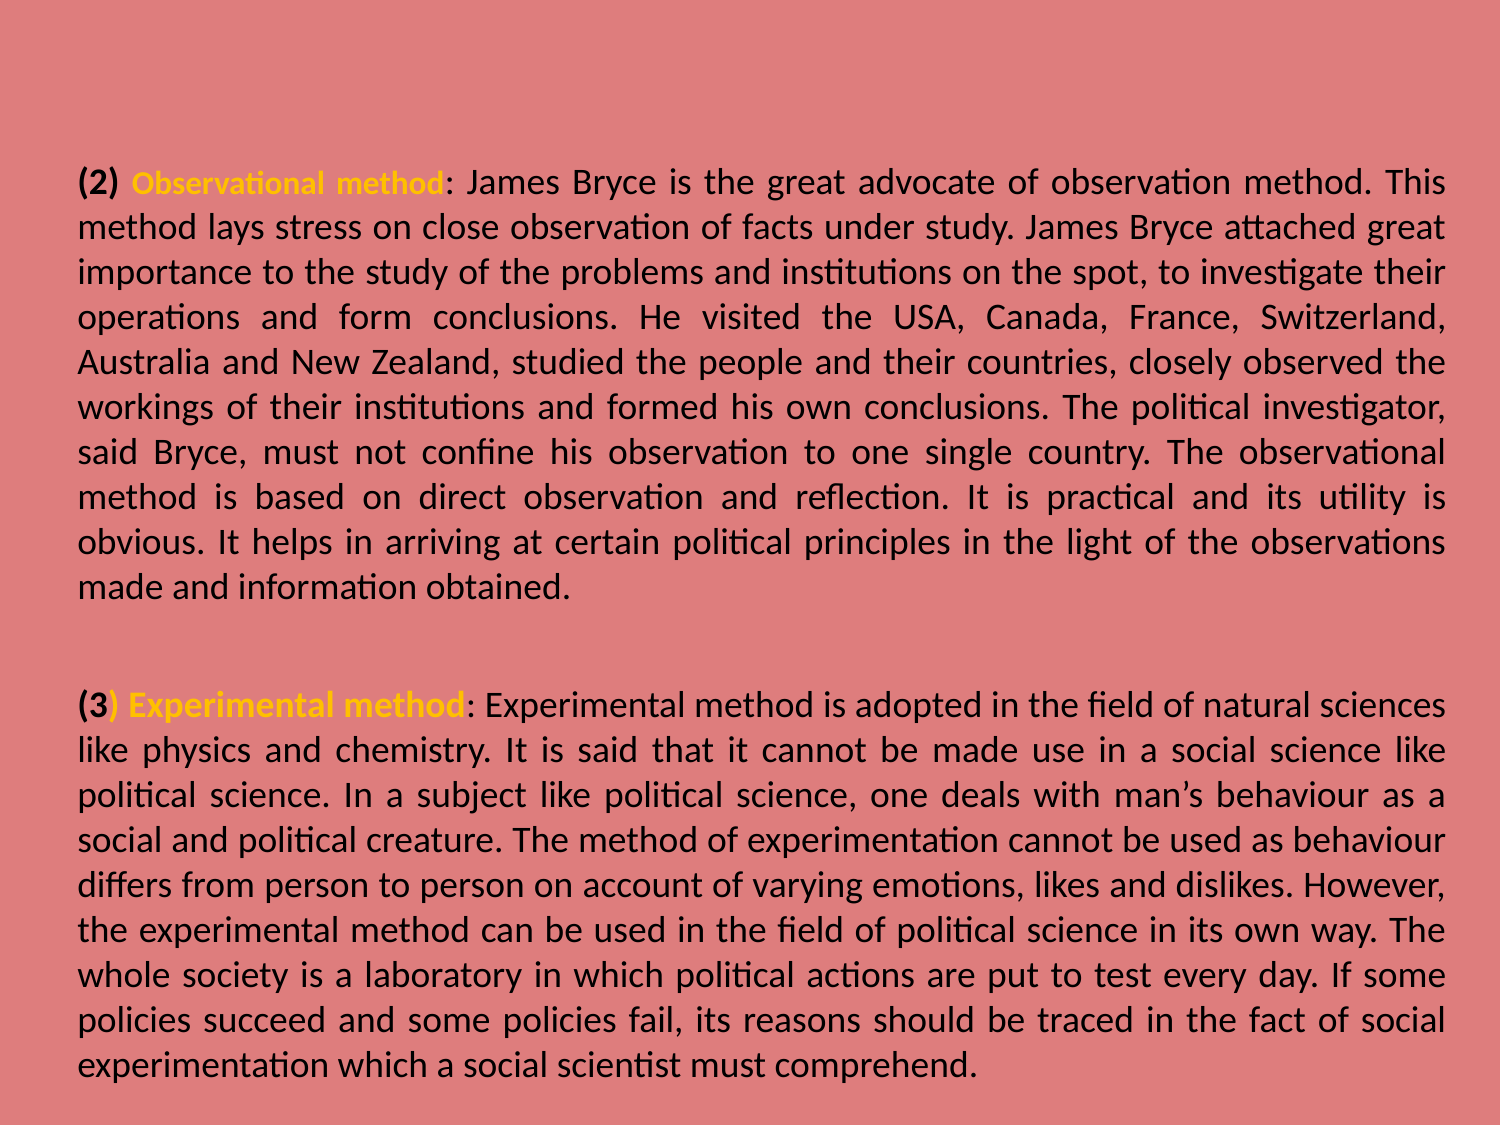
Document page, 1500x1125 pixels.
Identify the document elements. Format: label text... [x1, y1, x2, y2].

text_box (2) Observational method: James Bryce is the great advocate of observation method. This method lays stress on close observation of facts under study. James Bryce attached great importance to the study of the problems and institutions on the spot, to investigate their operations and form conclusions. He visited the USA, Canada, France, Switzerland, Australia and New Zealand, studied the people and their countries, closely observed the workings of their institutions and formed his own conclusions. The political investigator, said Bryce, must not confine his observation to one single country. The observational method is based on direct observation and reflection. It is practical and its utility is obvious. It helps in arriving at certain political principles in the light of the observations made and information obtained. (3) Experimental method: Experimental method is adopted in the field of natural sciences like physics and chemistry. It is said that it cannot be made use in a social science like political science. In a subject like political science, one deals with man’s behaviour as a social and political creature. The method of experimentation cannot be used as behaviour differs from person to person on account of varying emotions, likes and dislikes. However, the experimental method can be used in the field of political science in its own way. The whole society is a laboratory in which political actions are put to test every day. If some policies succeed and some policies fail, its reasons should be traced in the fact of social experimentation which a social scientist must comprehend. [62, 149, 1463, 1125]
